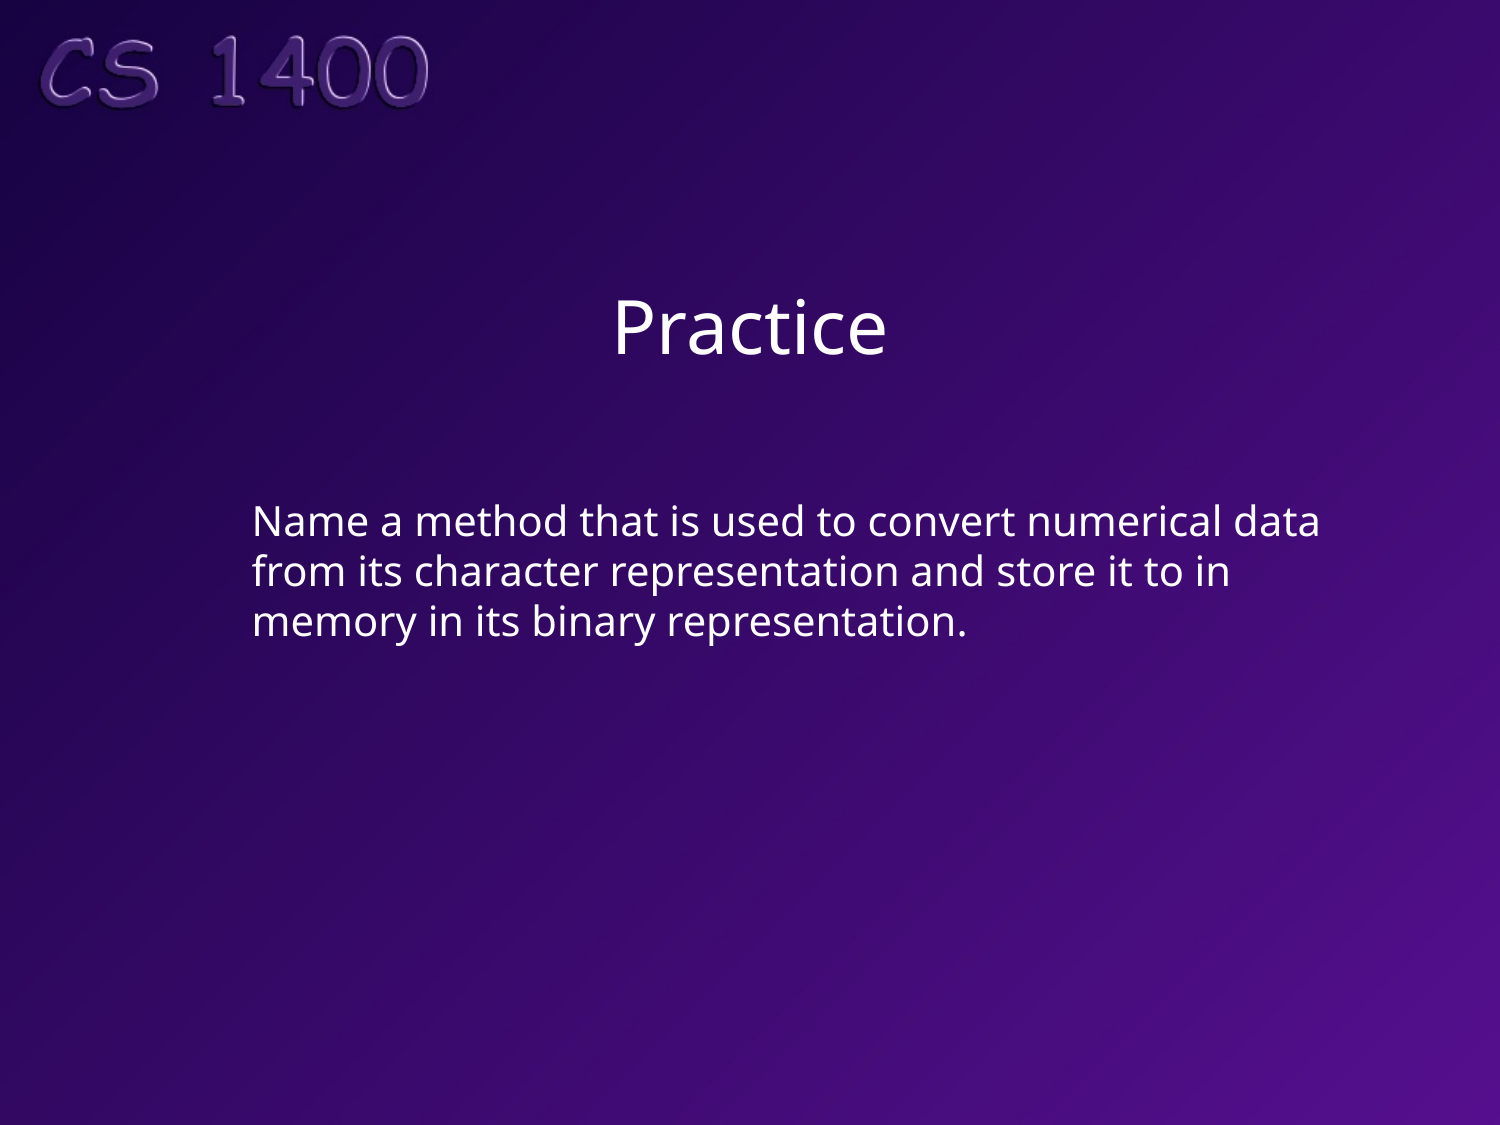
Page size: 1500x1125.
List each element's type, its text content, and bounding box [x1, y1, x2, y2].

text_box Name a method that is used to convert numerical data from its character representation and store it to in memory in its binary representation. [236, 487, 1347, 653]
picture [0, 0, 1500, 1125]
title Practice [112, 237, 1388, 413]
